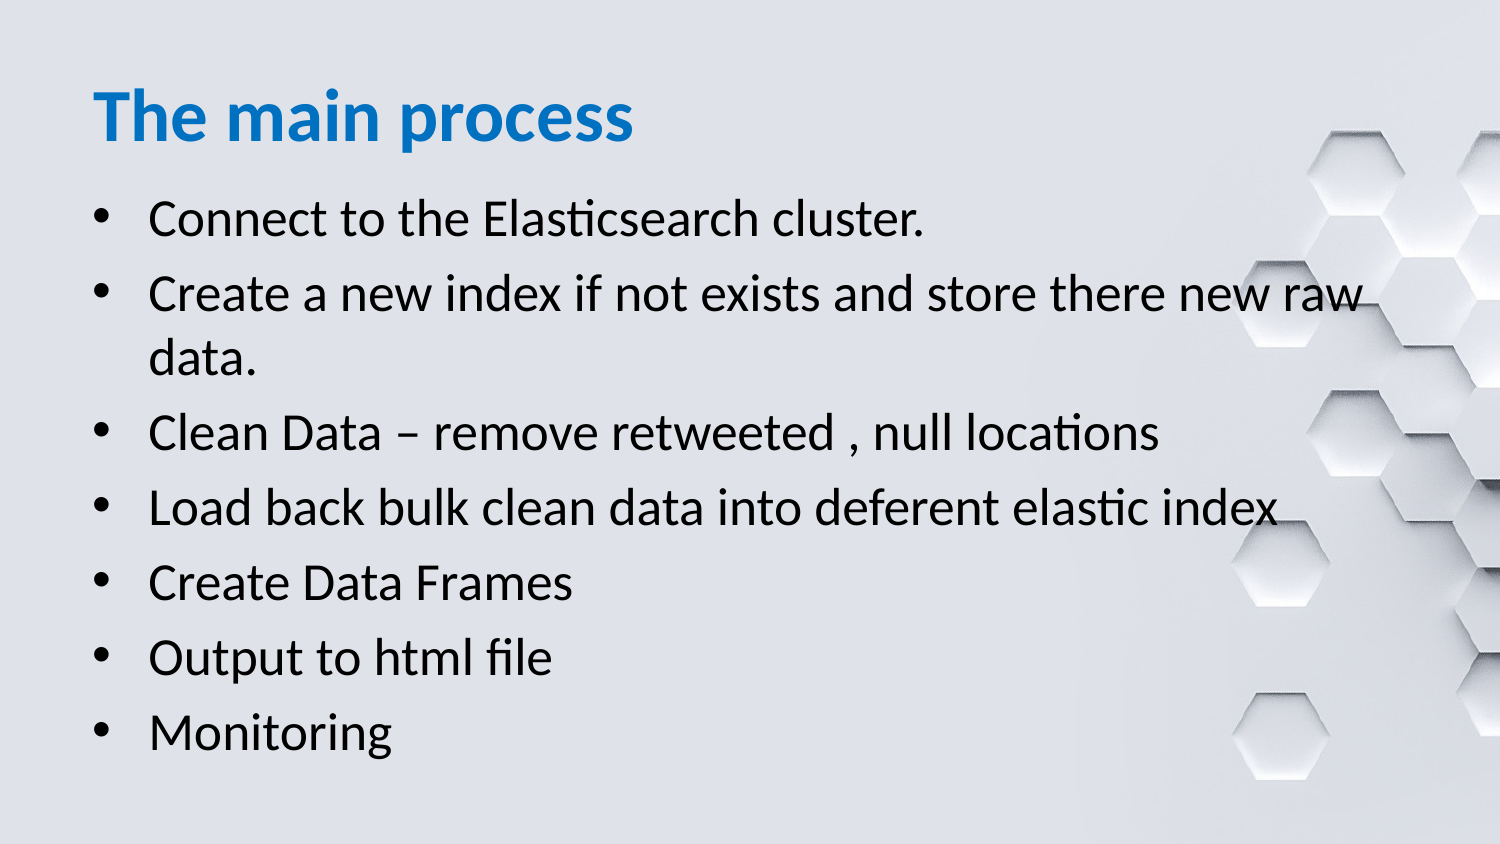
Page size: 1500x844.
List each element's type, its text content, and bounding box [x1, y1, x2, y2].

list Connect to the Elasticsearch cluster. Create a new index if not exists and store there new raw data. Clean Data – remove retweeted , null locations Load back bulk clean data into deferent elastic index Create Data Frames Output to html file Monitoring [77, 175, 1447, 770]
title The main process [78, 52, 1199, 172]
picture [0, 0, 1500, 844]
